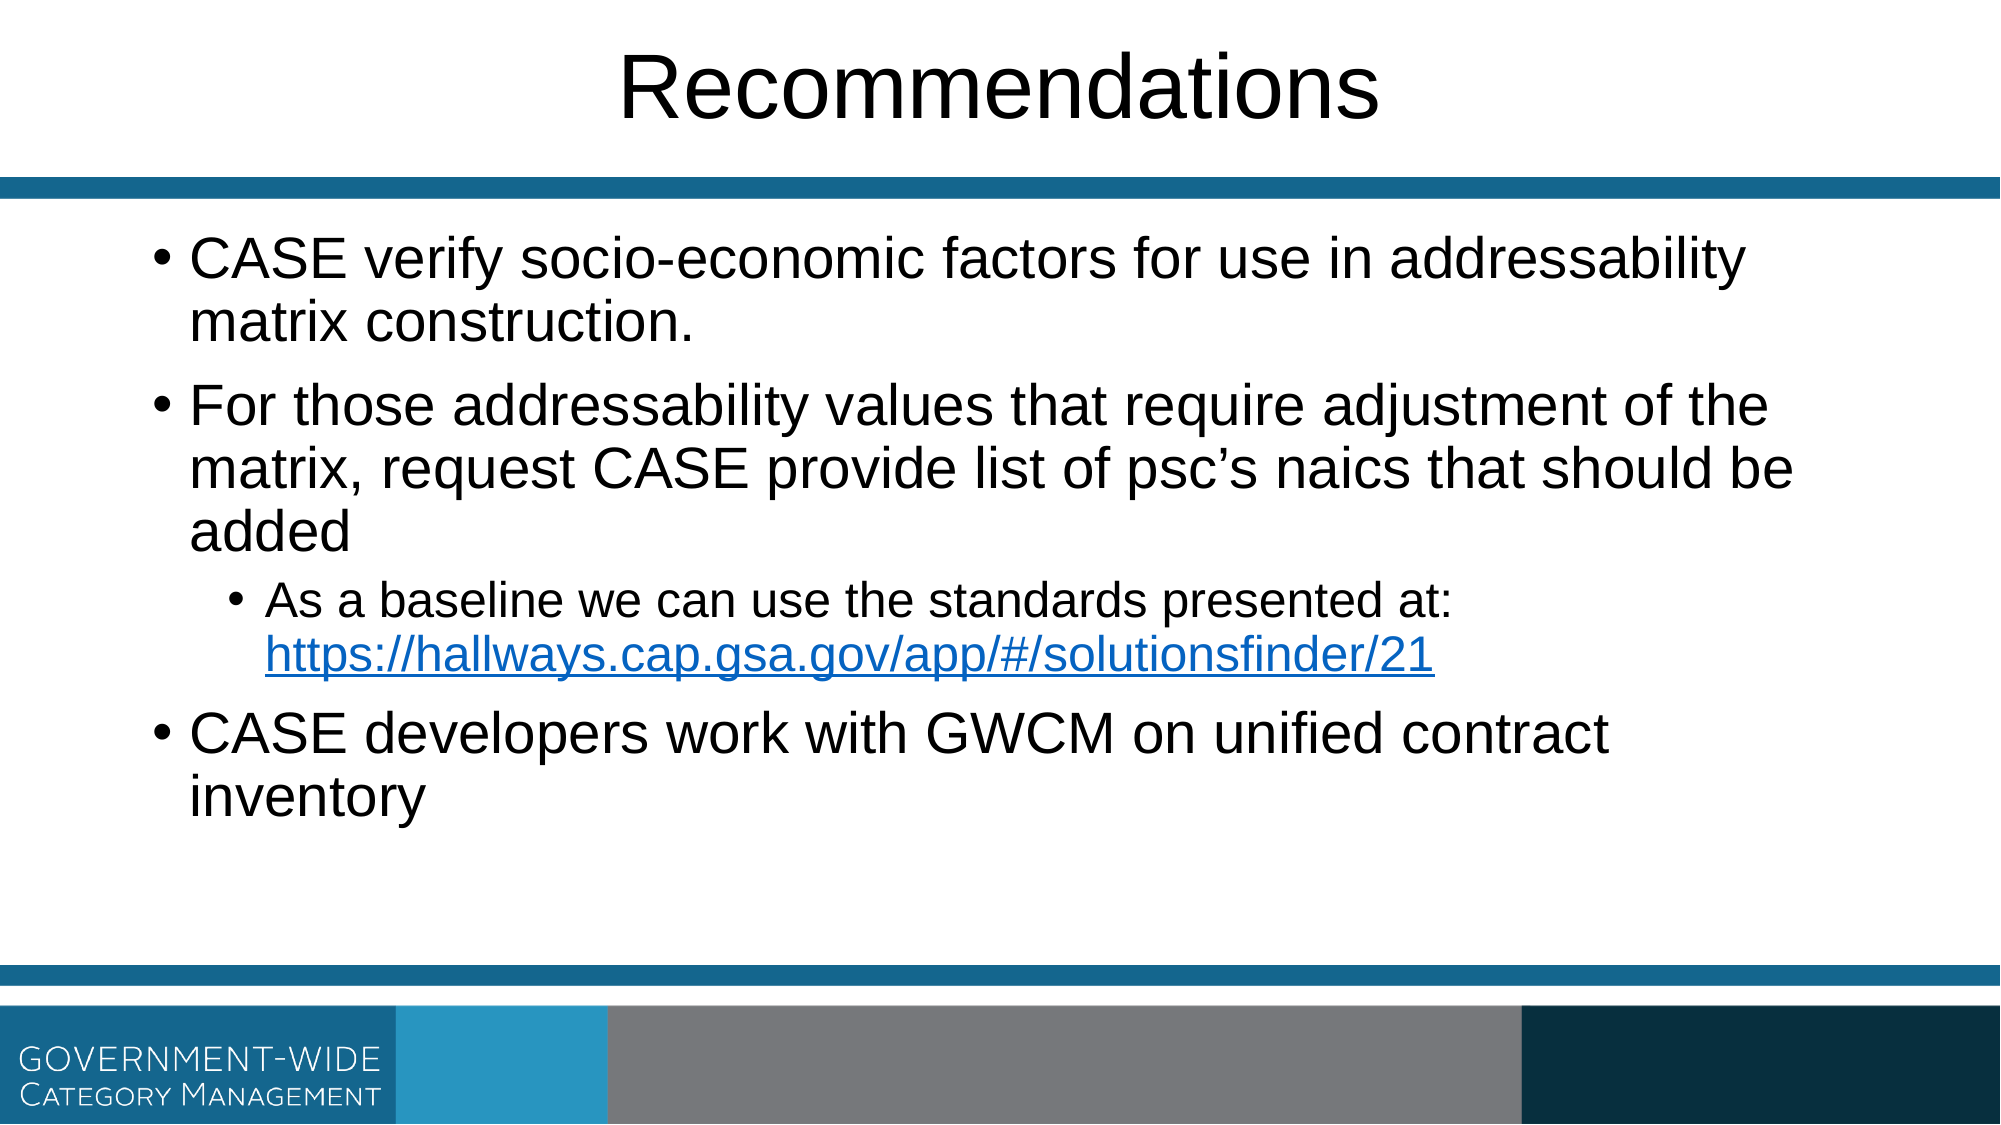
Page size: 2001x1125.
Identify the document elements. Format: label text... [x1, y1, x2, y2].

list CASE verify socio-economic factors for use in addressability matrix construction. For those addressability values that require adjustment of the matrix, request CASE provide list of psc’s naics that should be added As a baseline we can use the standards presented at: https://hallways.cap.gsa.gov/app/#/solutionsfinder/21 CASE developers work with GWCM on unified contract inventory [137, 220, 1863, 945]
picture [0, 177, 2000, 199]
picture [0, 965, 2000, 1125]
title Recommendations [137, 0, 1863, 178]
